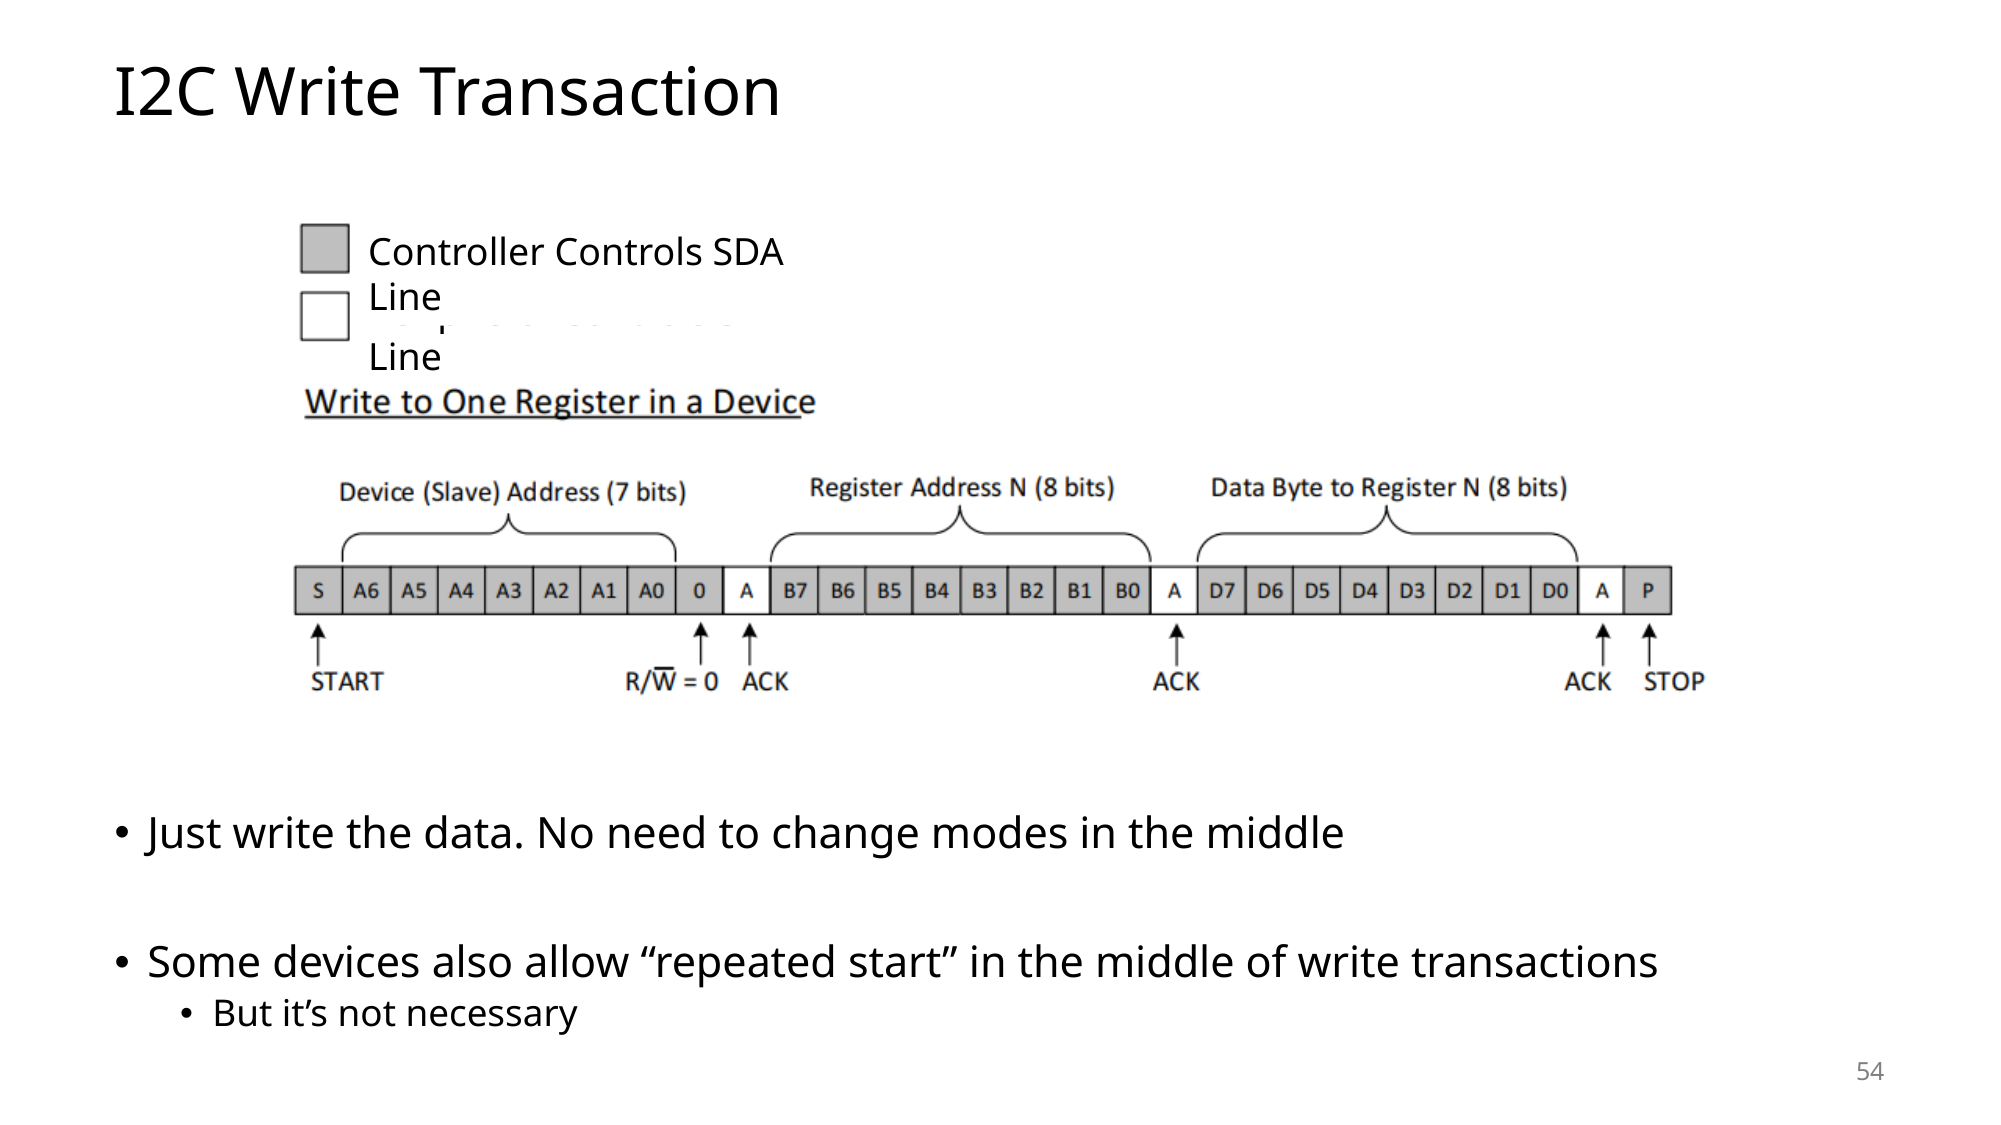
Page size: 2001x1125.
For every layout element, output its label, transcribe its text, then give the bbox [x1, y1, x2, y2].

title I2C Write Transaction [99, 37, 1900, 150]
picture [253, 202, 1746, 713]
slide_number 54 [1749, 1042, 1900, 1103]
list Just write the data. No need to change modes in the middle Some devices also allow “repeated start” in the middle of write transactions But it’s not necessary [99, 803, 1900, 1043]
